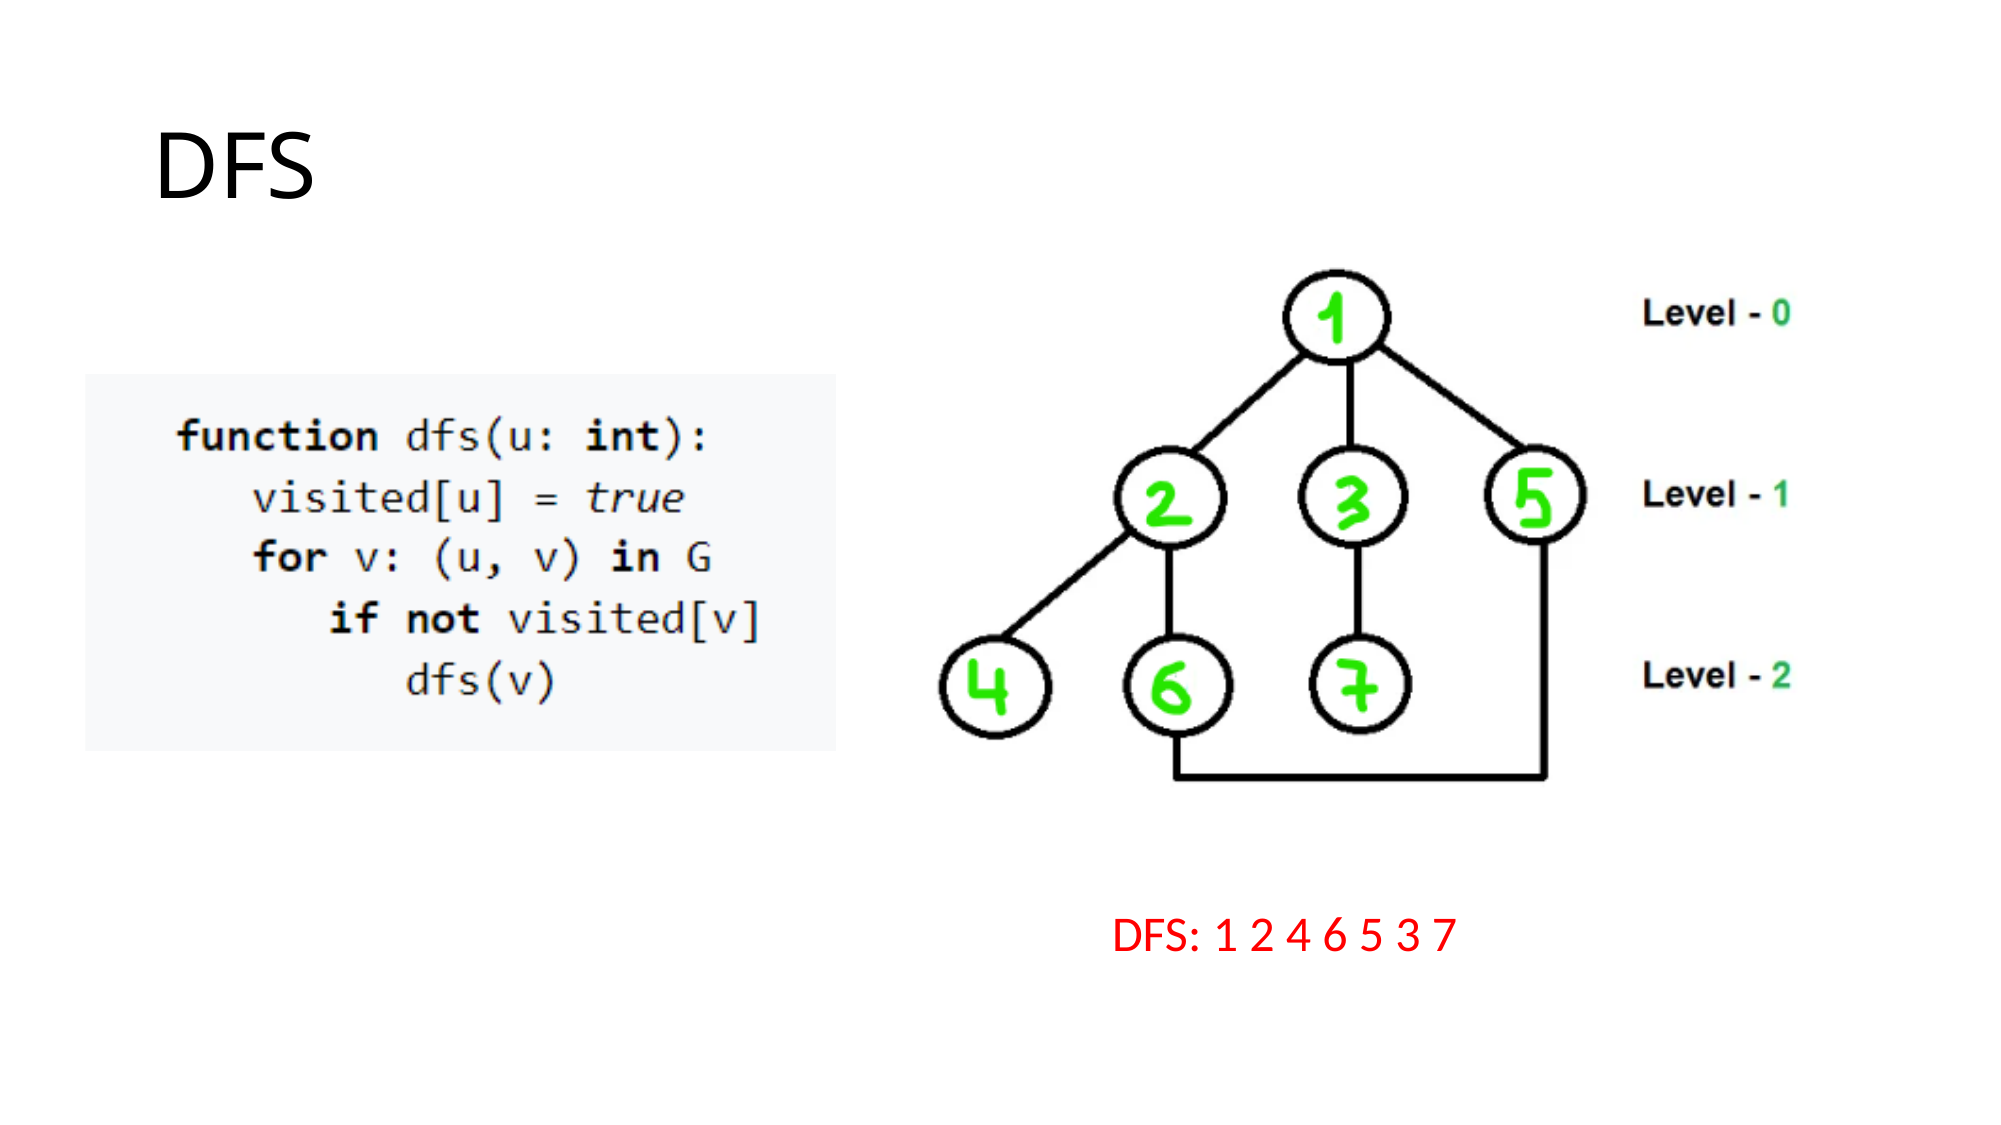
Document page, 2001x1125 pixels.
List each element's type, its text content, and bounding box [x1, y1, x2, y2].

title DFS [137, 59, 1863, 278]
text_box DFS: 1 2 4 6 5 3 7 [1097, 895, 1695, 970]
picture [931, 185, 1841, 895]
picture [85, 374, 837, 751]
